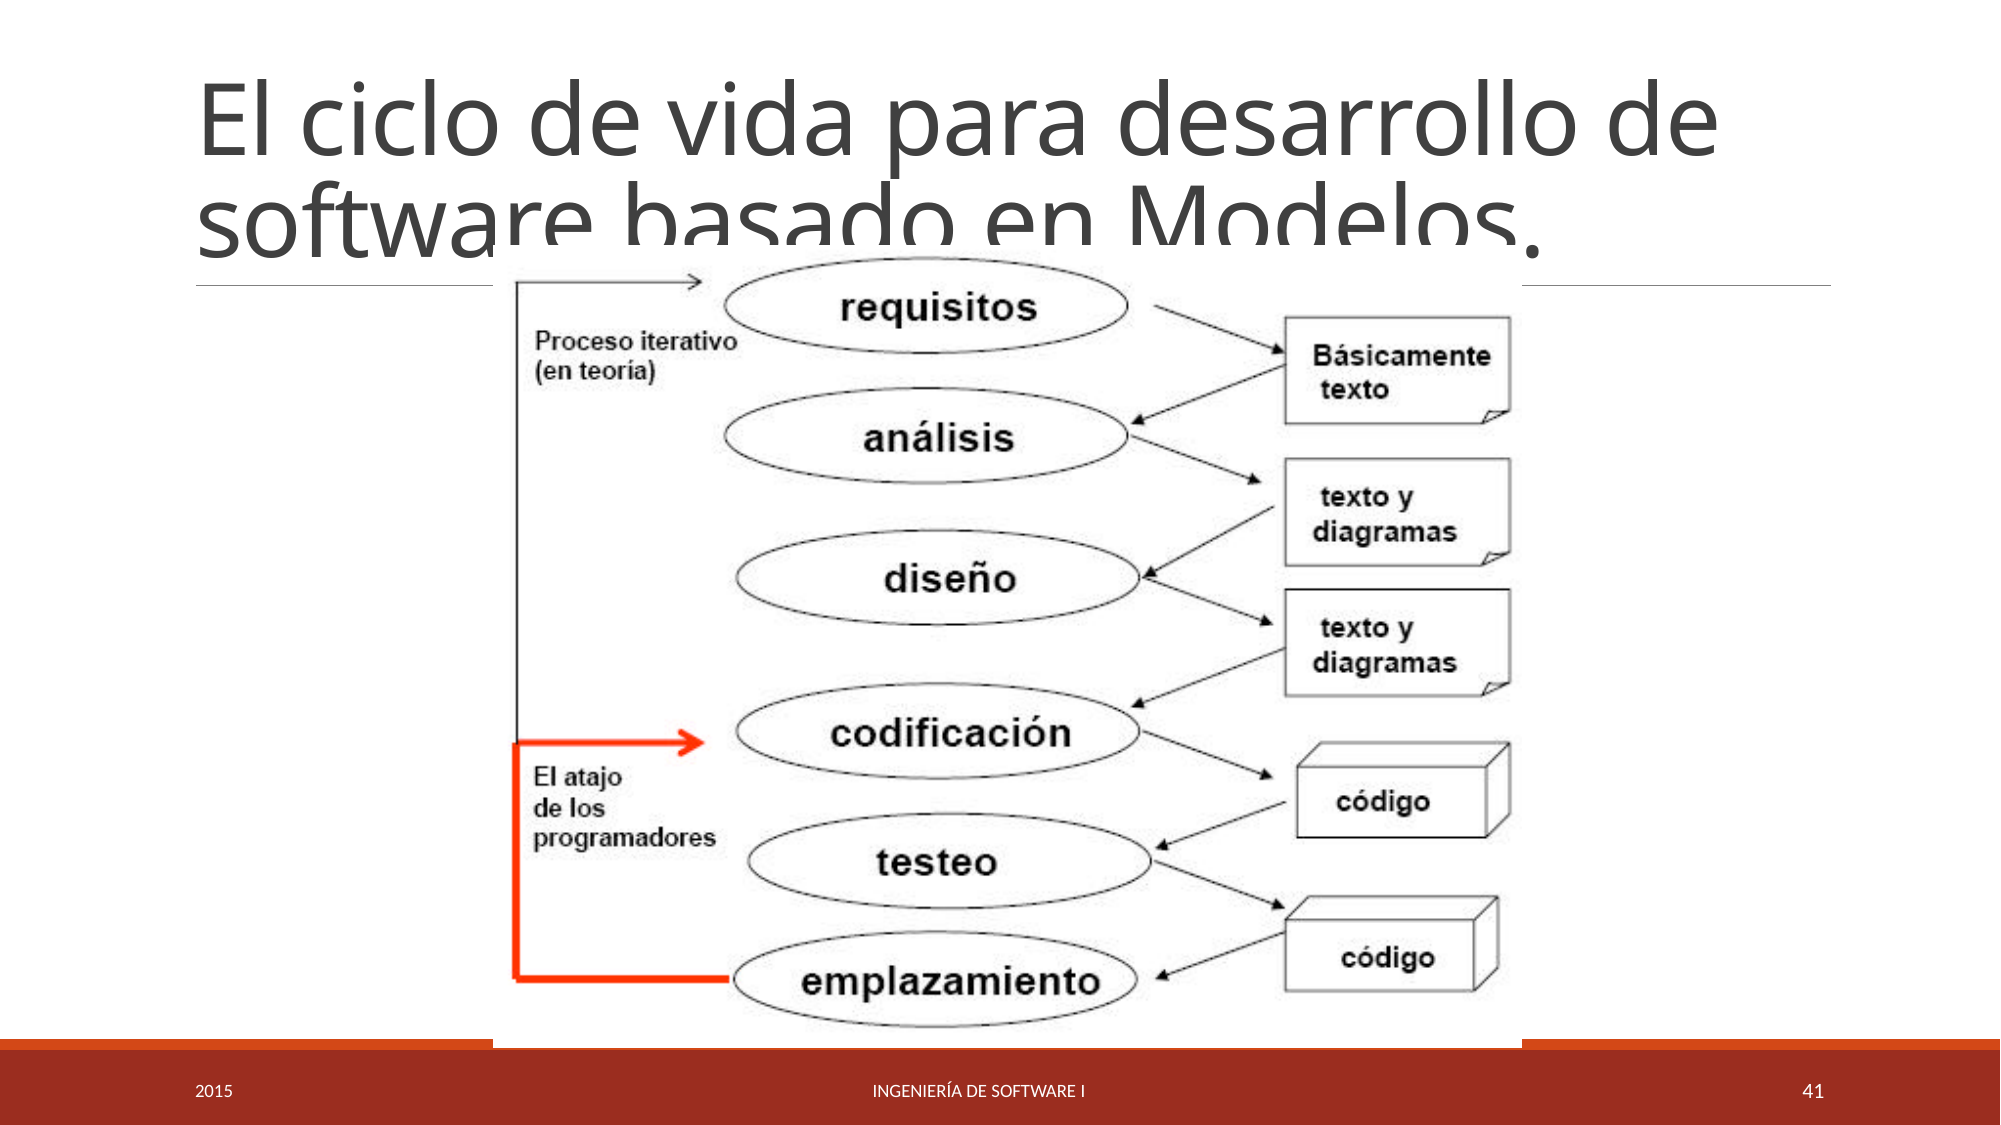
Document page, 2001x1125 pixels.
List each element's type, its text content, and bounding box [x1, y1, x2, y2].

text_box [468, 220, 1497, 1023]
slide_number 41 [1624, 1059, 1840, 1120]
picture [492, 244, 1522, 1049]
footer Ingeniería de Software I [604, 1059, 1396, 1120]
slide_number 2015 [180, 1059, 586, 1120]
title El ciclo de vida para desarrollo de software basado en Modelos. [180, 47, 1830, 285]
